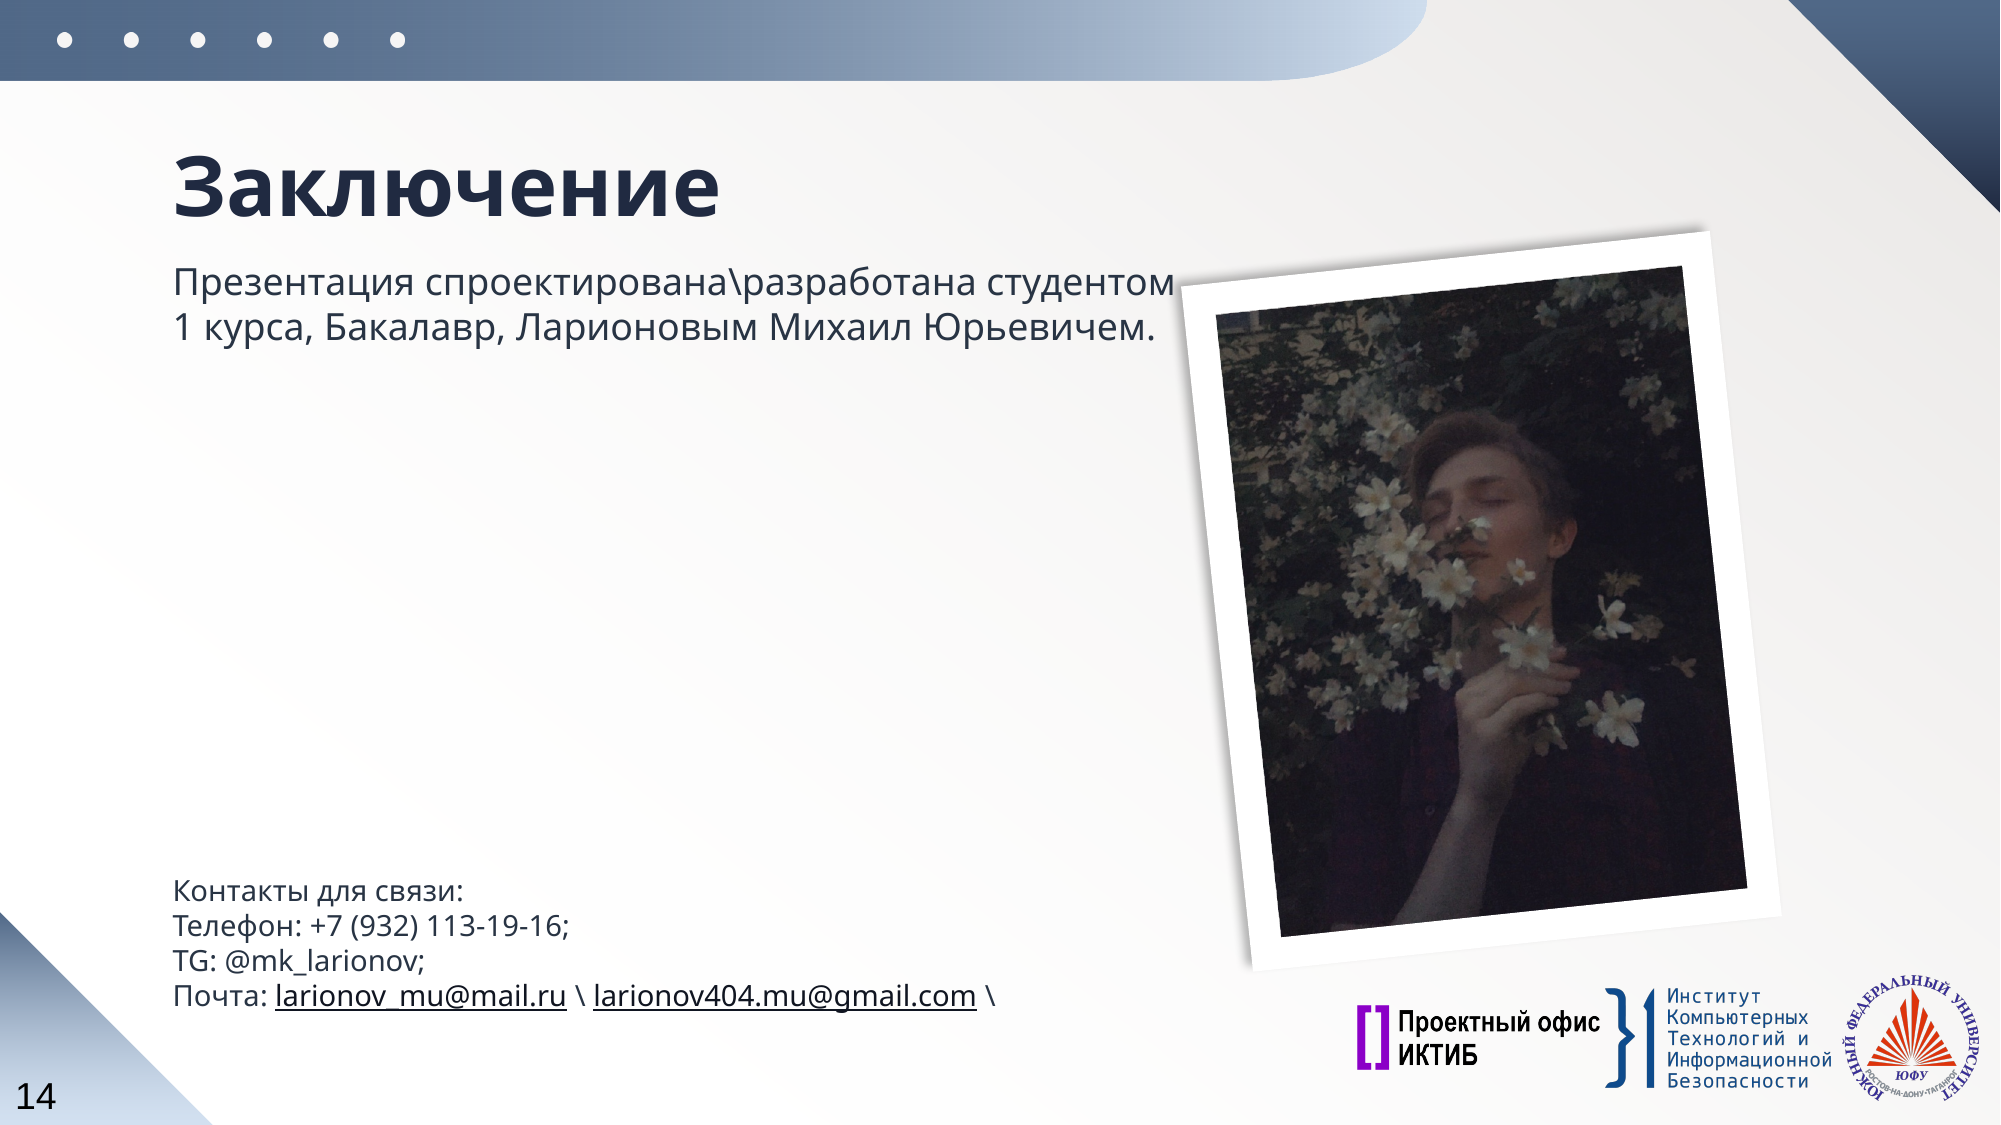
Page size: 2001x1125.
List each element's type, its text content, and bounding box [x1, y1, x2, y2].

text_box 14 [0, 1064, 72, 1125]
title Заключение [157, 117, 1843, 243]
picture [0, 0, 2000, 1125]
text_box Презентация спроектирована\разработана студентом 1 курса, Бакалавр, Ларионовым Михаил Юрьевичем. Контакты для связи: Телефон: +7 (932) 113-19-16; TG: @mk_larionov; Почта: larionov_mu@mail.ru \ larionov404.mu@gmail.com \ [157, 243, 1843, 1039]
